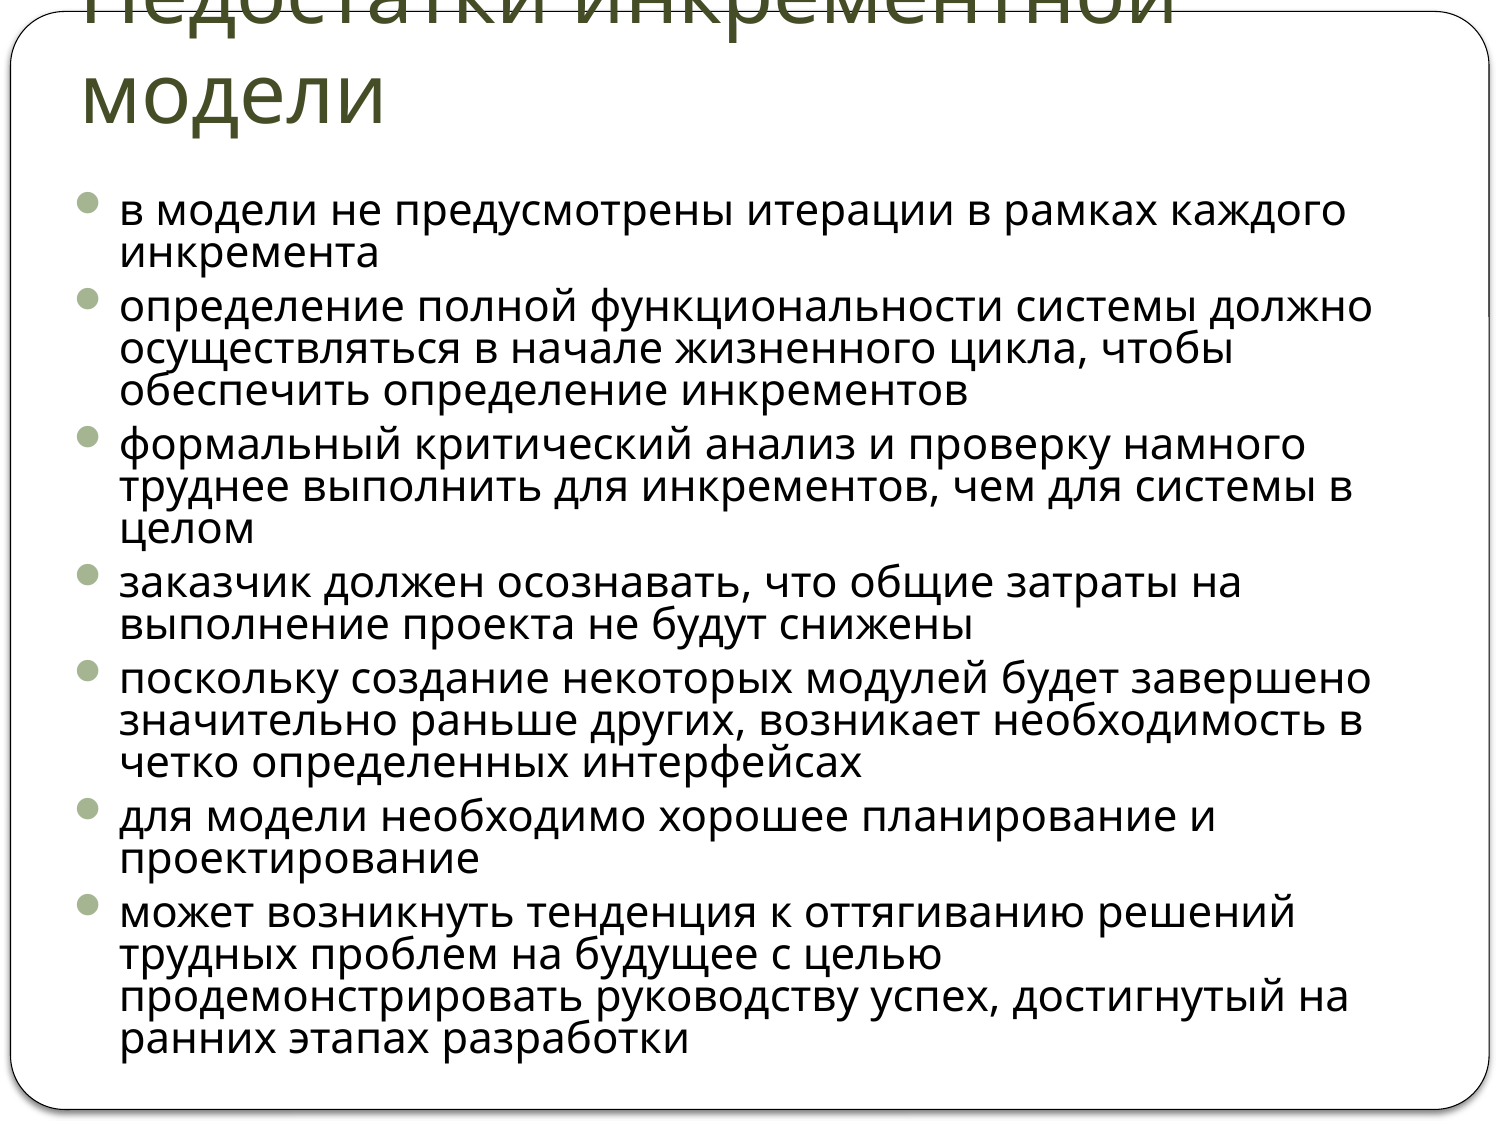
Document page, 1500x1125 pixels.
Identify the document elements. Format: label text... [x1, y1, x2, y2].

list в модели не предусмотрены итерации в рамках каждого инкремента определение полной функциональности системы должно осуществляться в начале жизненного цикла, чтобы обеспечить определение инкрементов формальный критический анализ и проверку намного труднее выполнить для инкрементов, чем для системы в целом заказчик должен осознавать, что общие затраты на выполнение проекта не будут снижены поскольку создание некоторых модулей будет завершено значительно раньше других, возникает необходимость в четко определенных интерфейсах для модели необходимо хорошее планирование и проектирование может возникнуть тенденция к оттягиванию решений трудных проблем на будущее с целью продемонстрировать руководству успех, достигнутый на ранних этапах разработки [58, 184, 1409, 994]
title Недостатки инкрементной модели [64, 42, 1371, 156]
